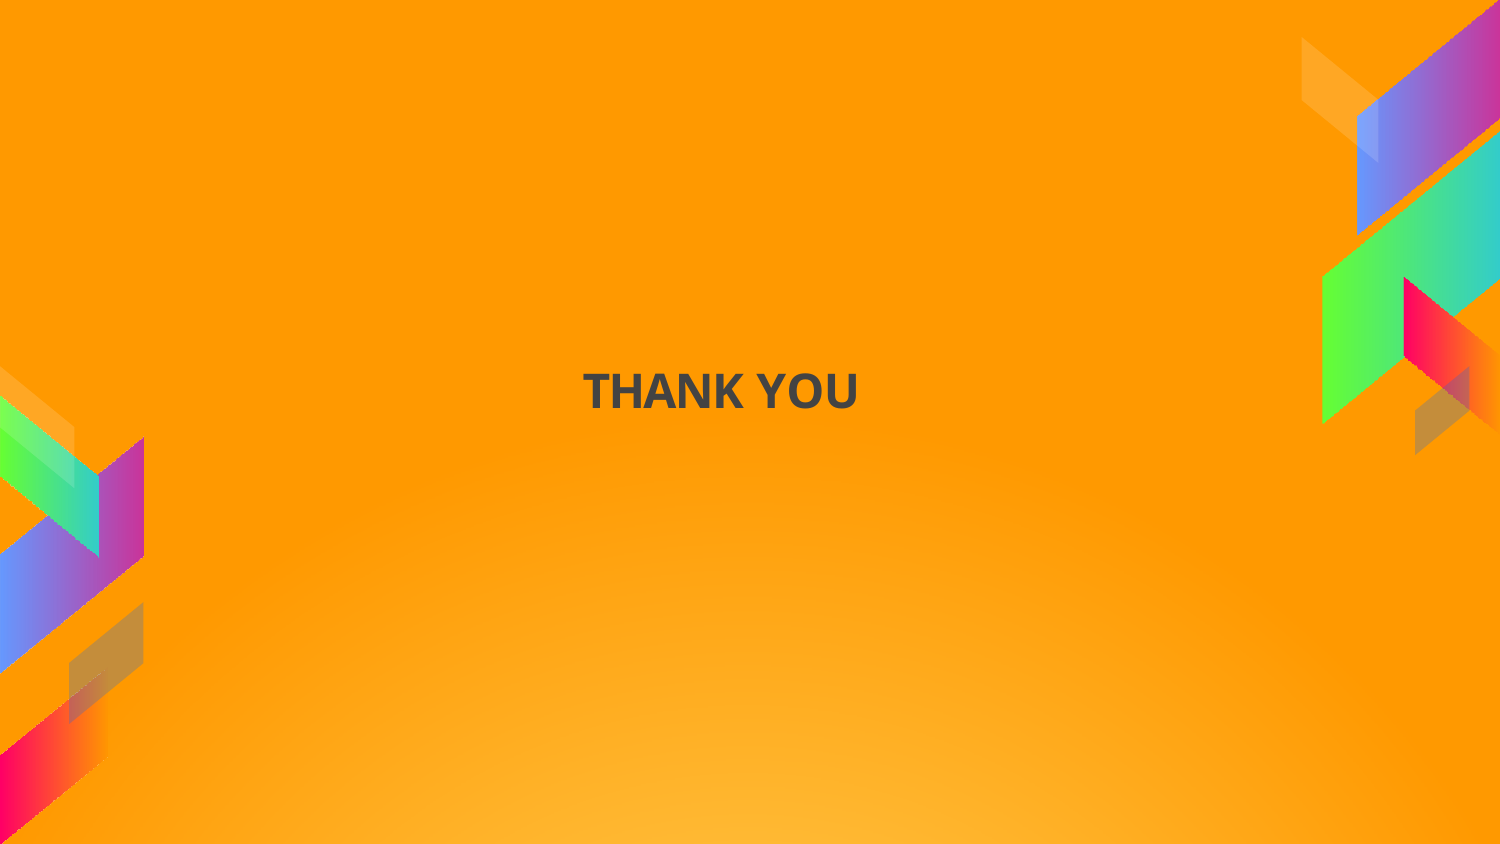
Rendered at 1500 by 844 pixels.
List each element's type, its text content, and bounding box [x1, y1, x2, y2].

picture [0, 0, 1500, 844]
title THANK YOU [580, 358, 887, 502]
